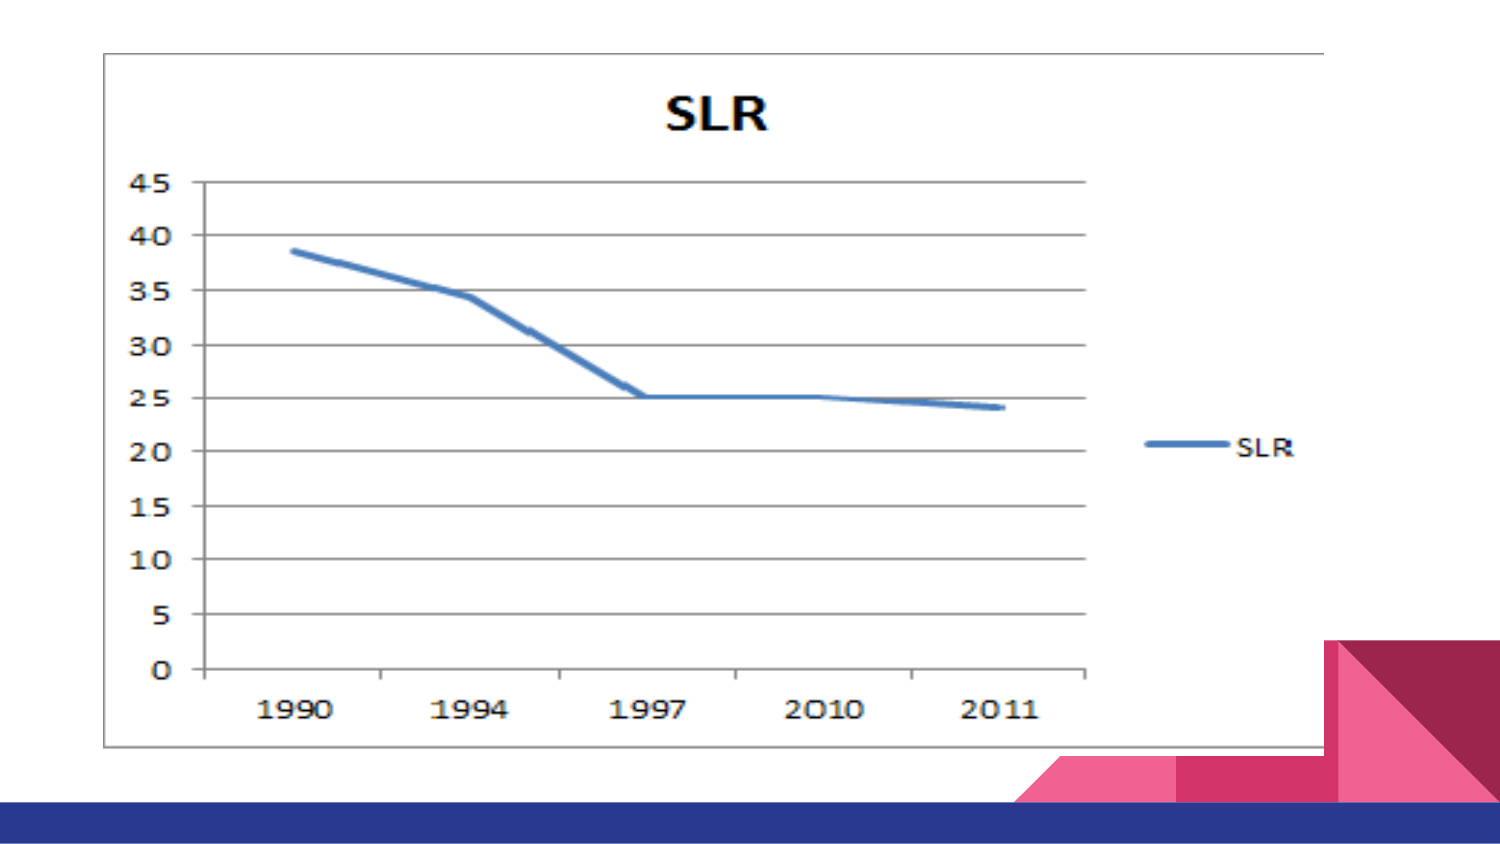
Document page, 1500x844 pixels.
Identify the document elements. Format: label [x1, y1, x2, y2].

picture [102, 53, 1325, 756]
